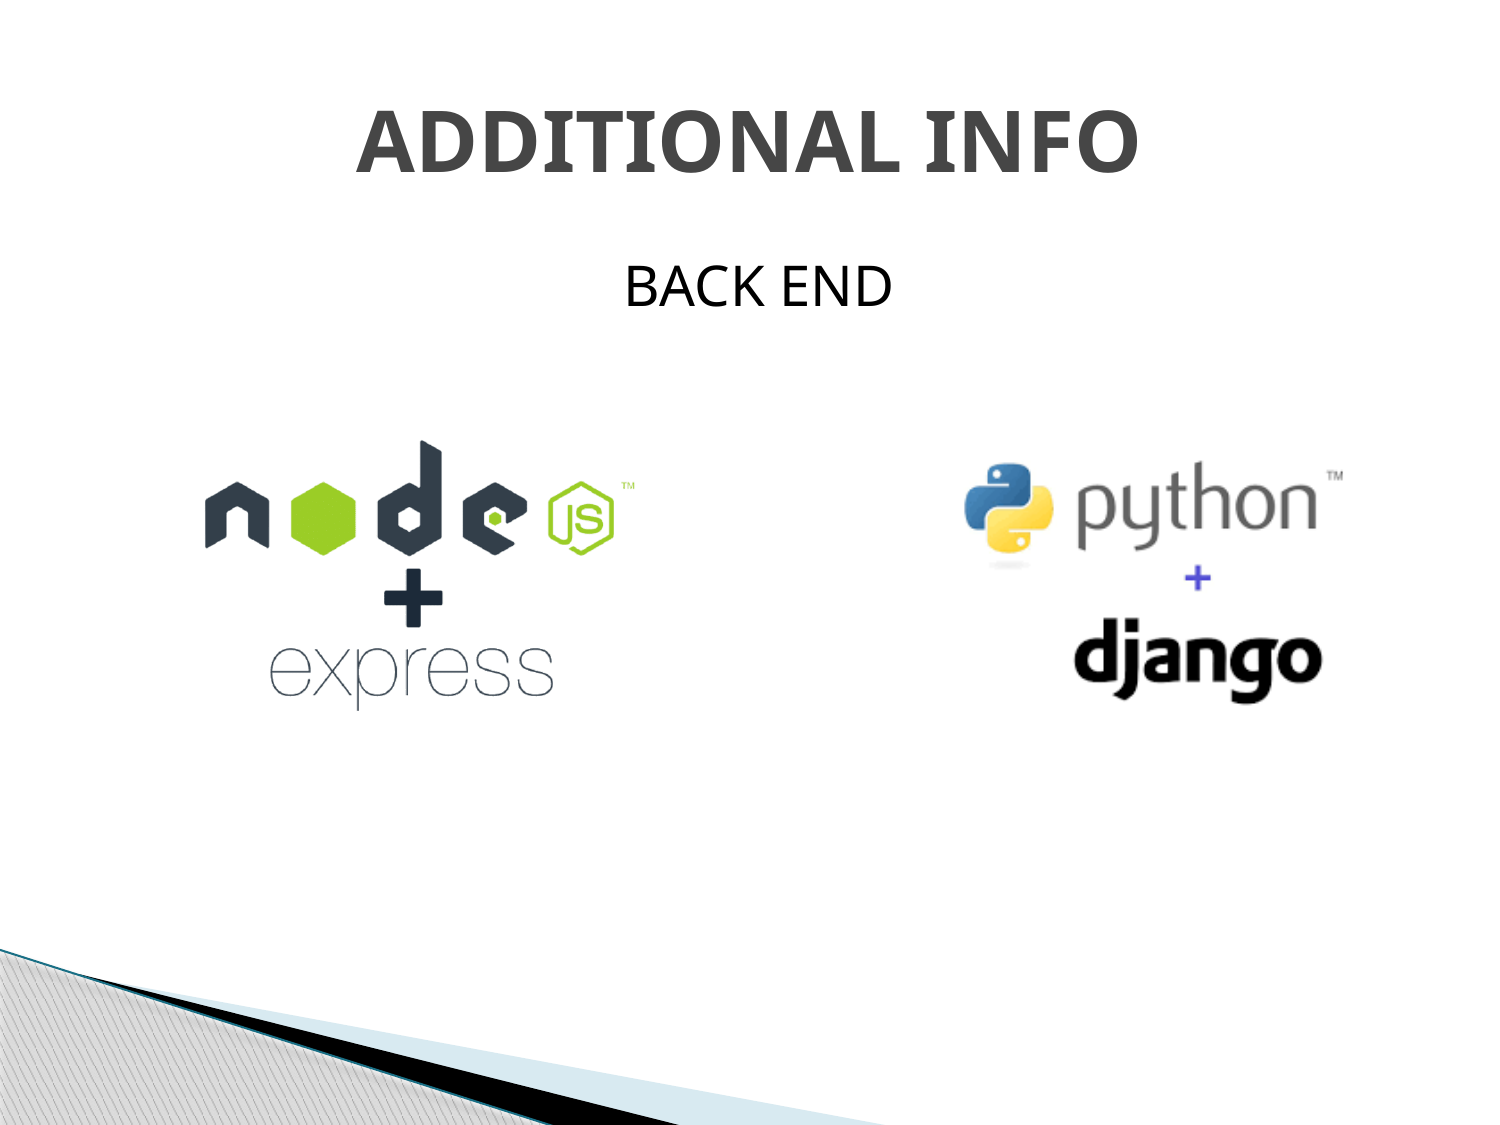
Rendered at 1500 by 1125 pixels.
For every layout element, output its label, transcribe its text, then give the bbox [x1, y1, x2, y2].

picture [40, 432, 749, 730]
title ADDITIONAL INFO [75, 45, 1425, 233]
list BACK END [75, 243, 1425, 986]
picture [938, 428, 1459, 736]
